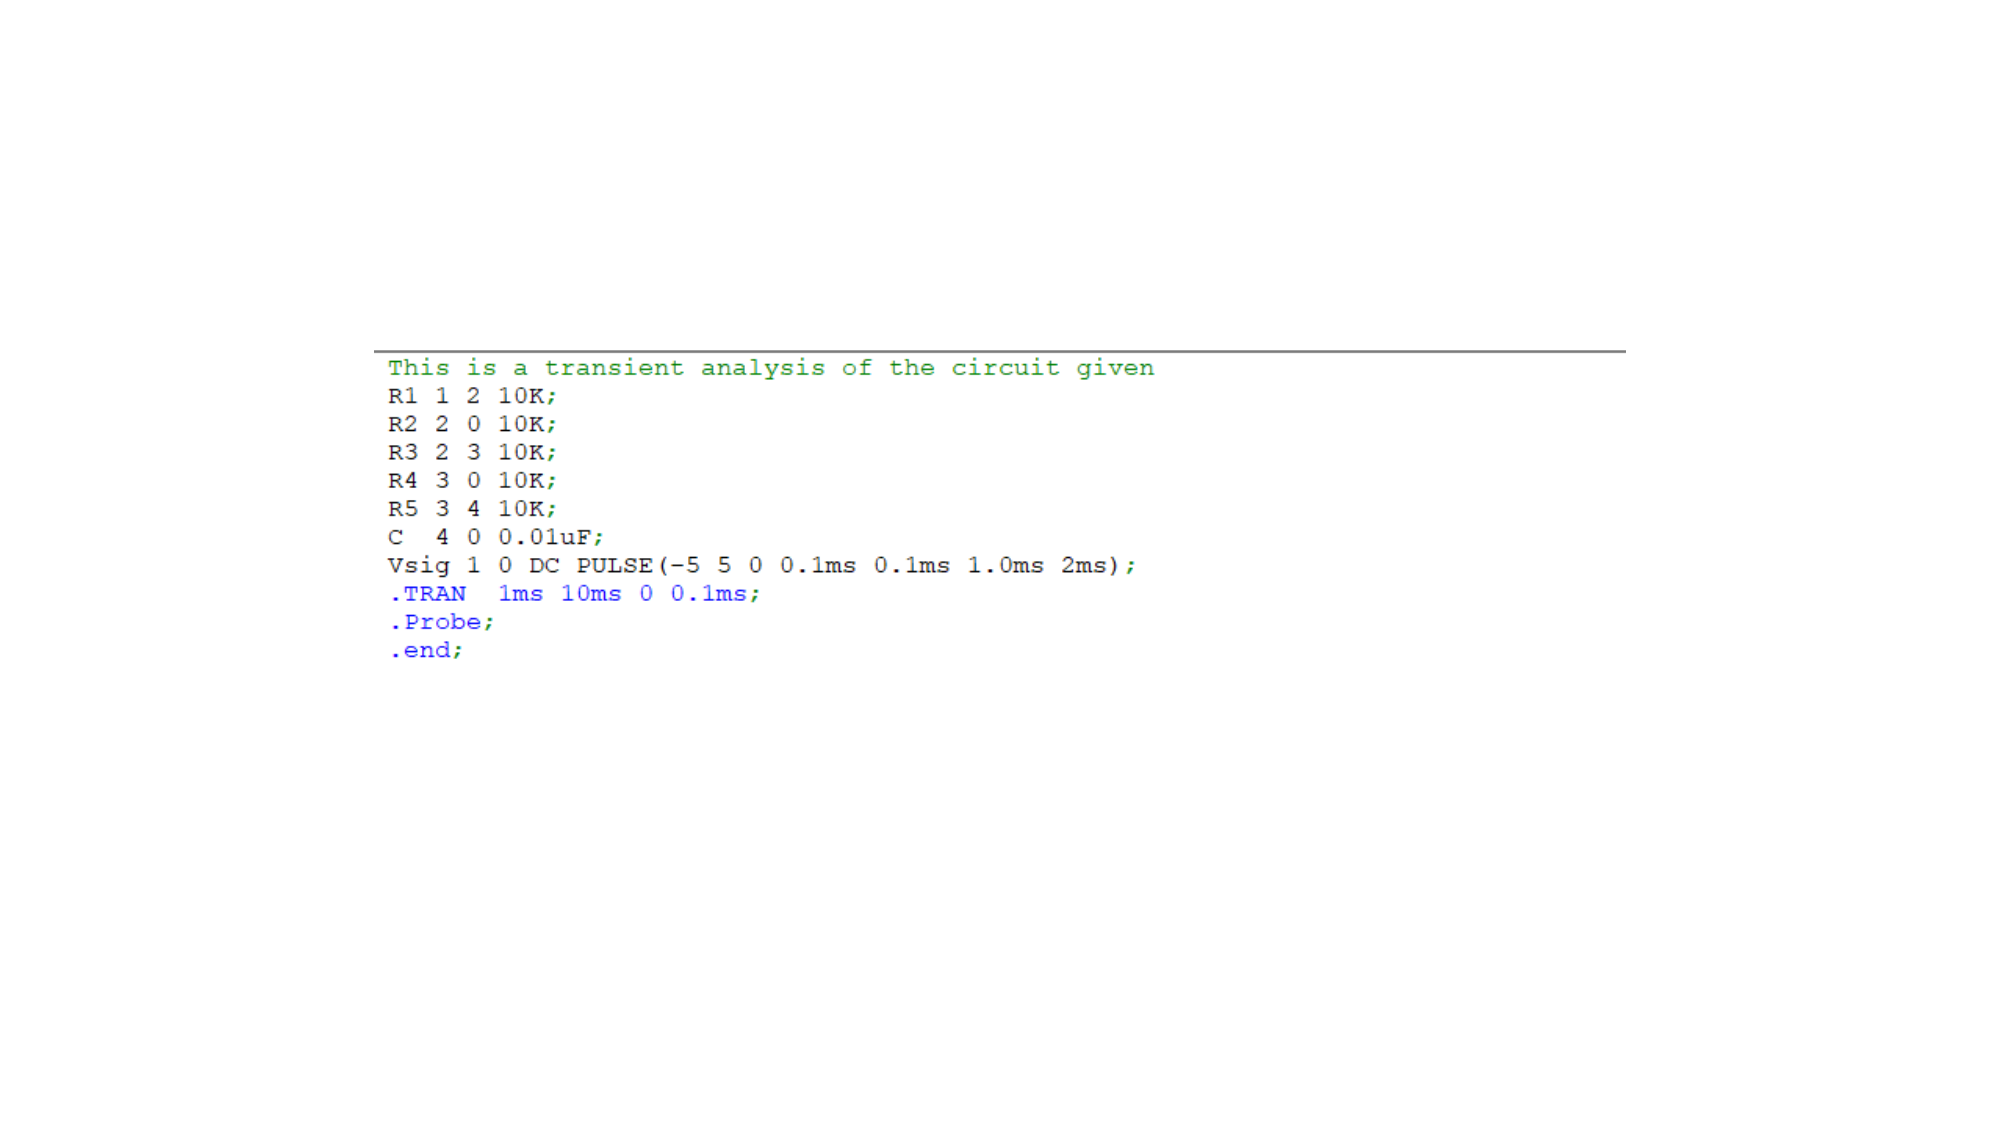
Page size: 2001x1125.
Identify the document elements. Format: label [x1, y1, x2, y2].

picture [374, 350, 1626, 775]
